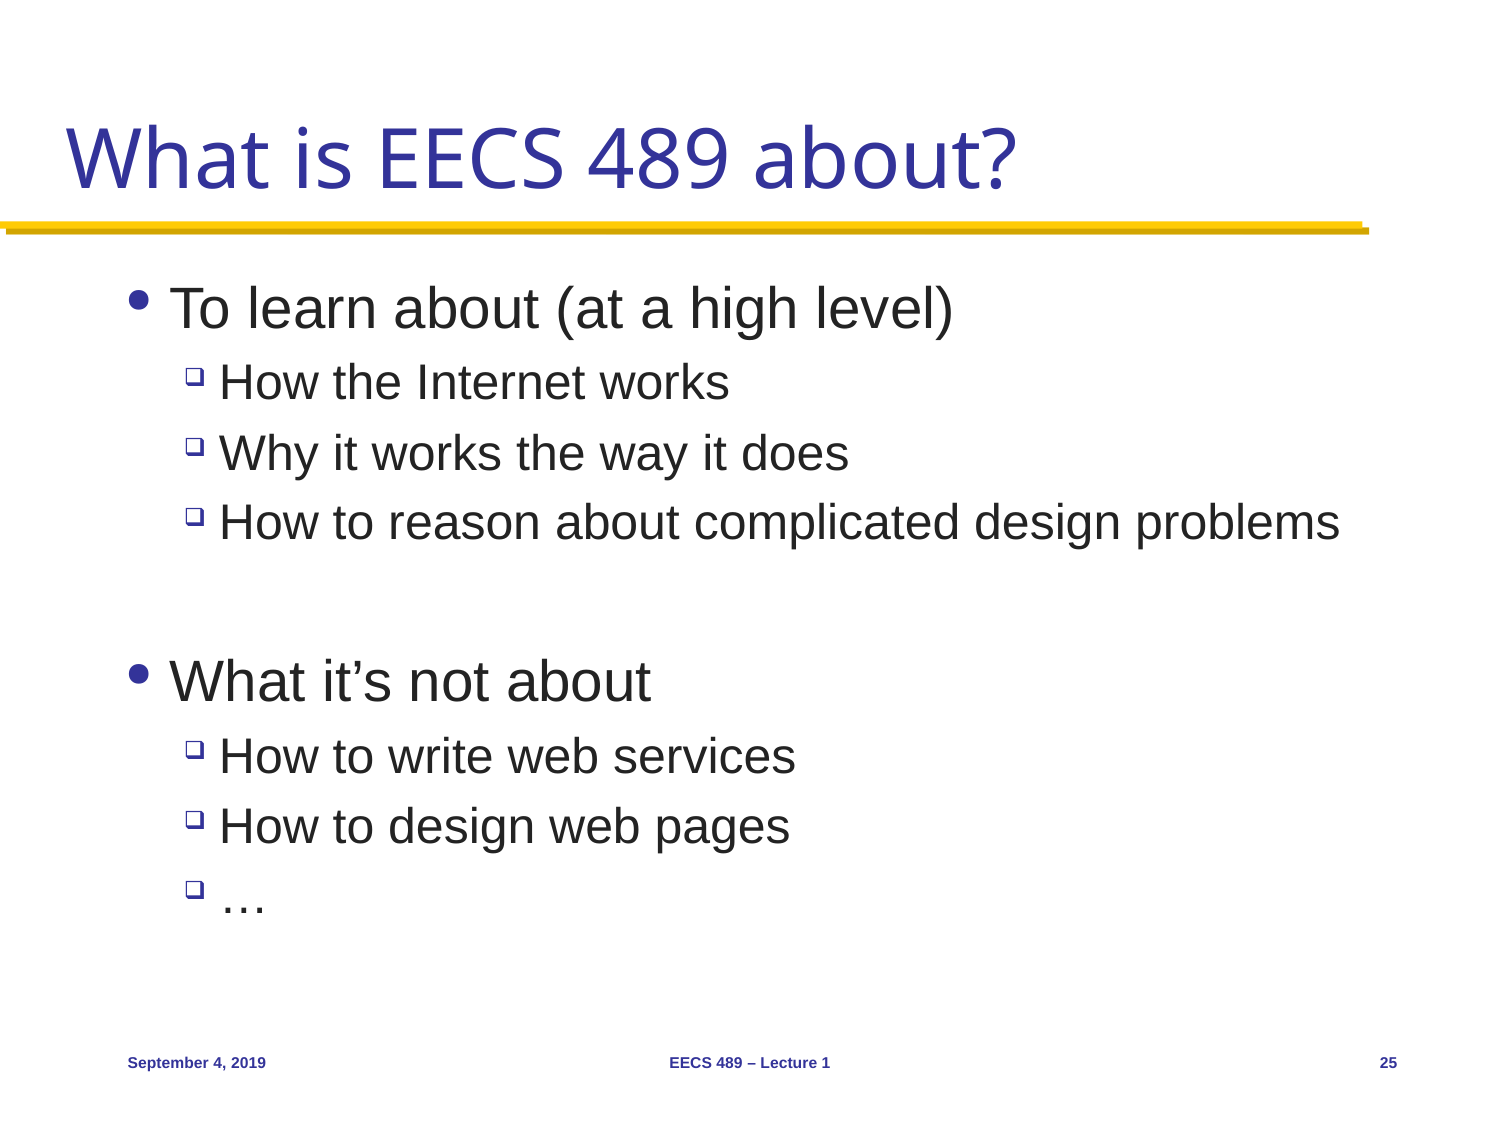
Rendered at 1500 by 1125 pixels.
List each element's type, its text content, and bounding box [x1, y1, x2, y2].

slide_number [112, 1024, 426, 1101]
footer EECS 489 – Lecture 1 [512, 1024, 988, 1101]
slide_number 25 [1312, 1024, 1413, 1101]
list To learn about (at a high level) How the Internet works Why it works the way it does How to reason about complicated design problems What it’s not about How to write web services How to design web pages … [112, 262, 1413, 988]
title What is EECS 489 about? [49, 24, 1451, 213]
